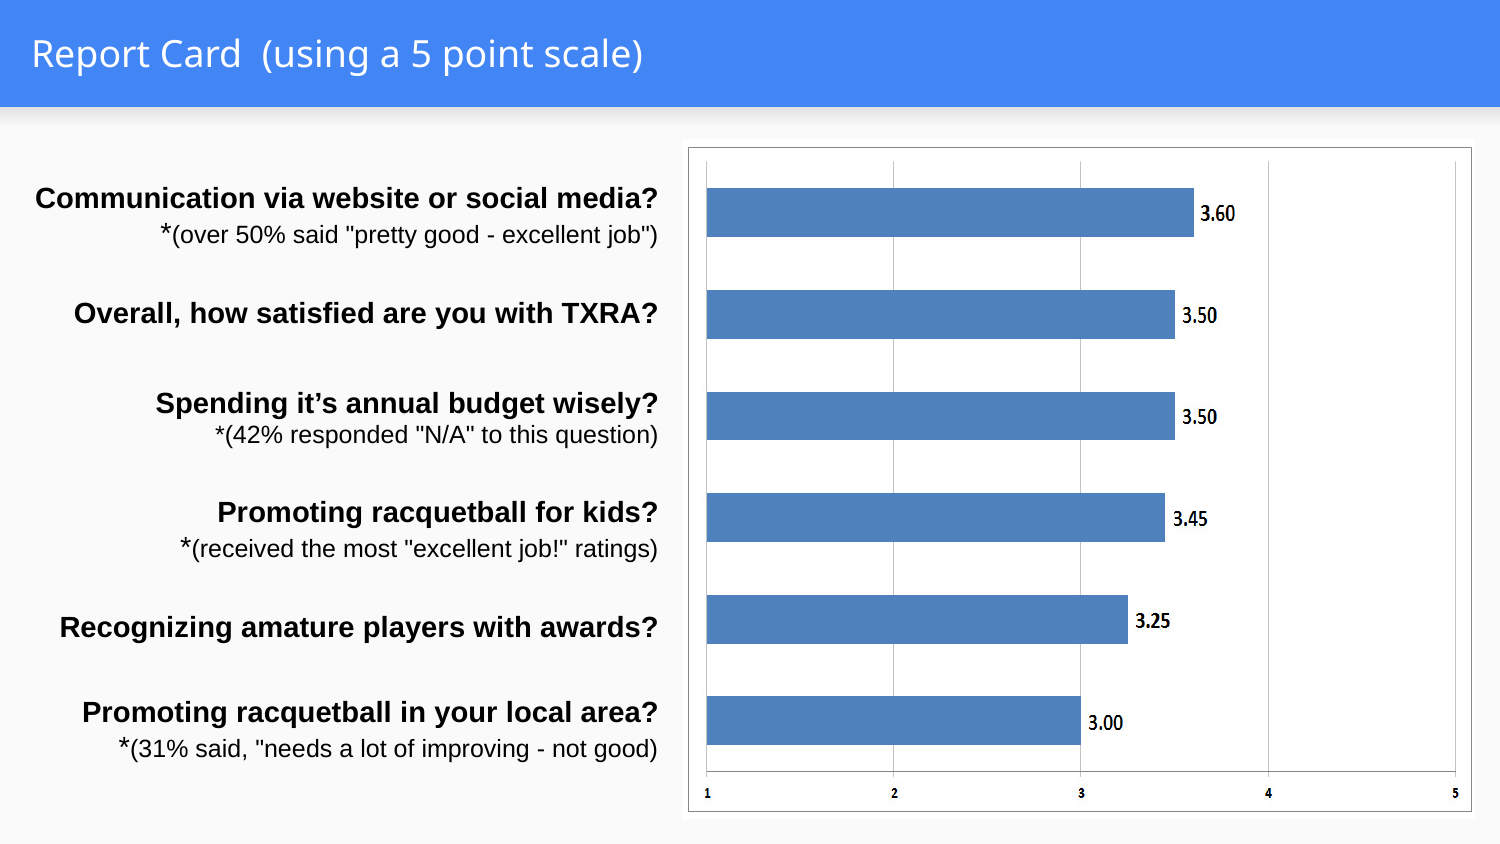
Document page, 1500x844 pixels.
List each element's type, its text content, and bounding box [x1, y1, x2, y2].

title Report Card (using a 5 point scale) [16, 2, 1464, 102]
text_box Communication via website or social media? *(over 50% said "pretty good - excellent job") Overall, how satisfied are you with TXRA? Spending it’s annual budget wisely? *(42% responded "N/A" to this question) Promoting racquetball for kids? *(received the most "excellent job!" ratings) Recognizing amature players with awards? Promoting racquetball in your local area? *(31% said, "needs a lot of improving - not good) [16, 163, 675, 802]
picture [681, 138, 1476, 819]
